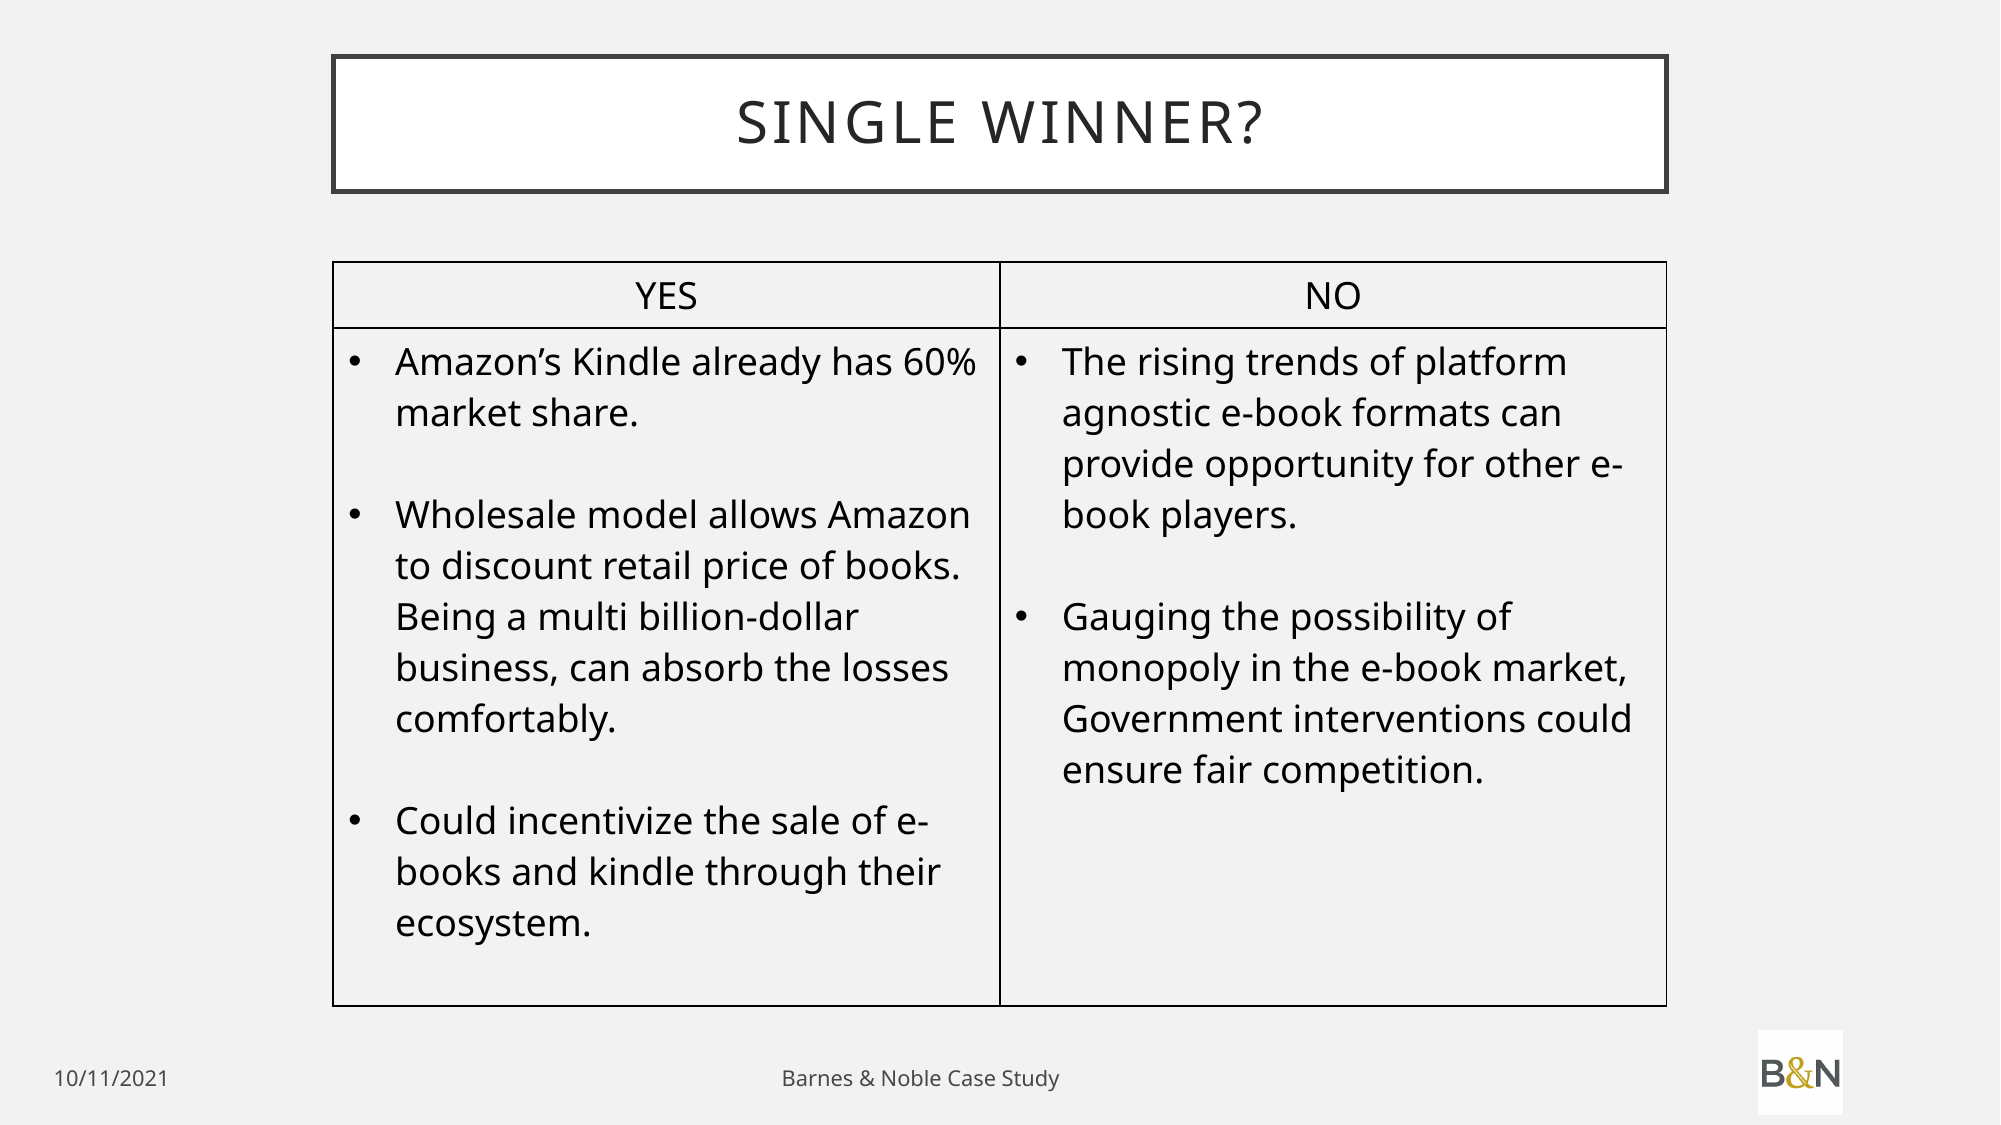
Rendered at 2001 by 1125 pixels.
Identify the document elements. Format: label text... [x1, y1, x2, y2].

table_header YES [334, 263, 999, 327]
footer Barnes & Noble Case Study [766, 1051, 1735, 1105]
picture [1758, 1030, 1843, 1115]
title SINGLE WINNER? [331, 54, 1669, 194]
table_cell The rising trends of platform agnostic e-book formats can provide opportunity for other e-book players. Gauging the possibility of monopoly in the e-book market, Government interventions could ensure fair competition. [1001, 329, 1666, 1005]
table_header NO [1001, 263, 1666, 327]
table_cell Amazon’s Kindle already has 60% market share. Wholesale model allows Amazon to discount retail price of books. Being a multi billion-dollar business, can absorb the losses comfortably. Could incentivize the sale of e-books and kindle through their ecosystem. [334, 329, 999, 1005]
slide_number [0, 1051, 185, 1105]
